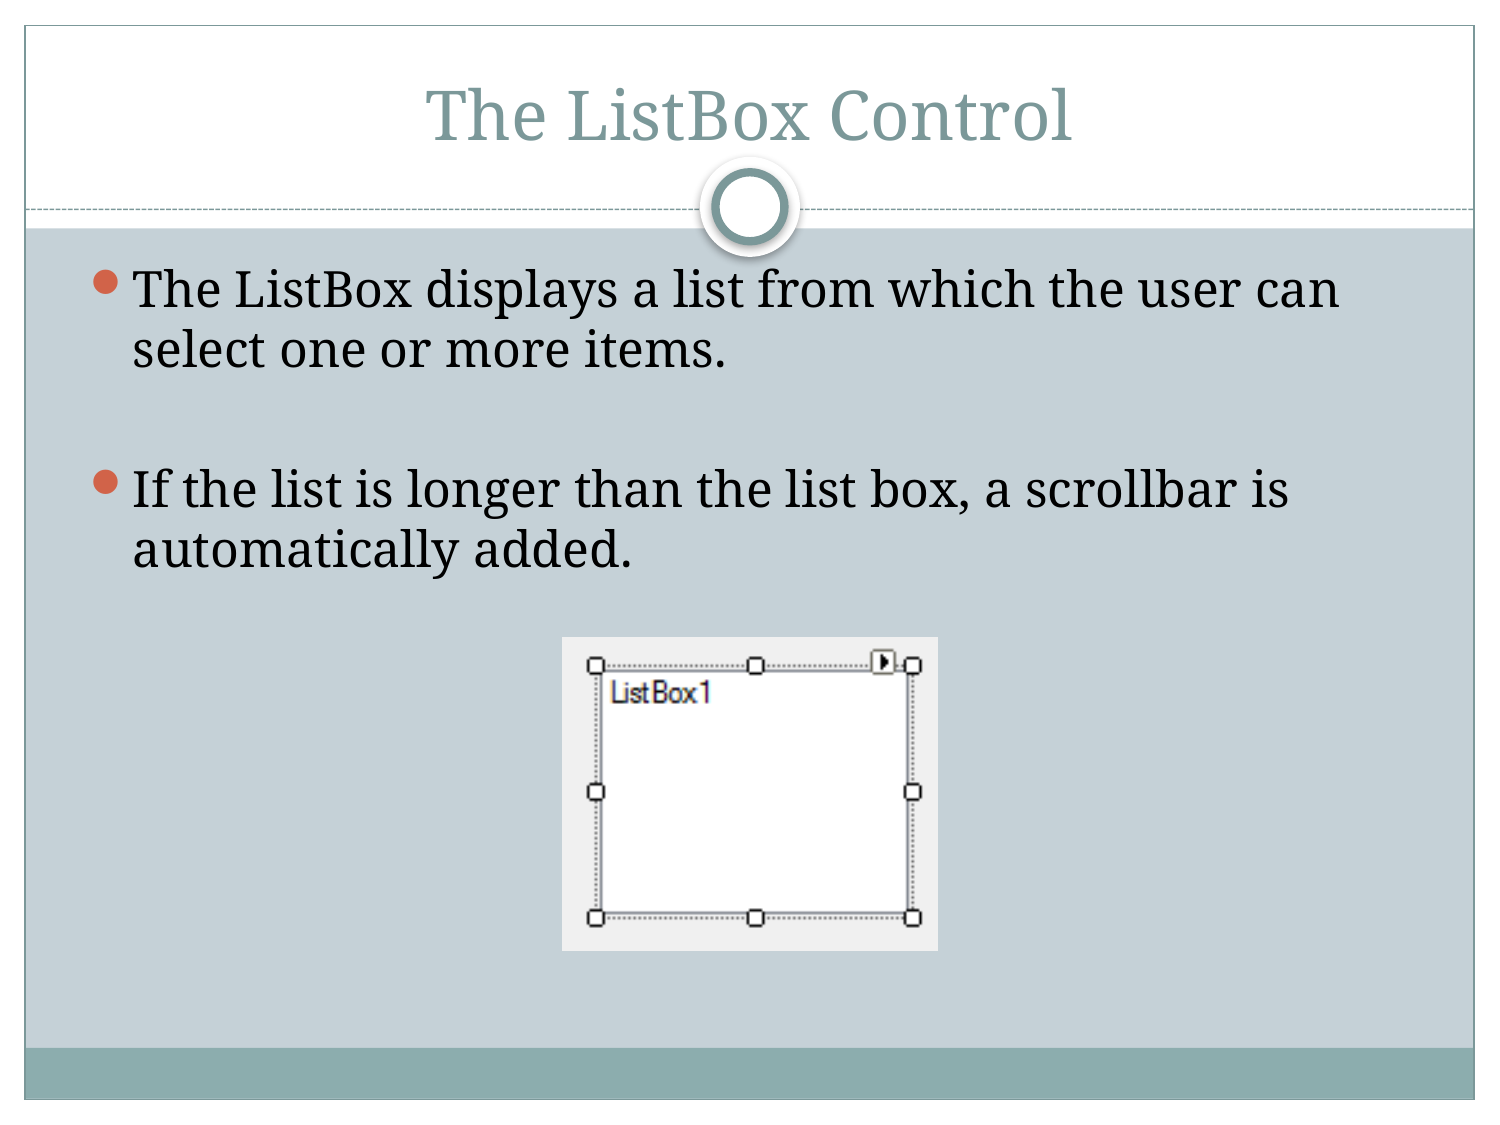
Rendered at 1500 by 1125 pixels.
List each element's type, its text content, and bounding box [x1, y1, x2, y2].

list The ListBox displays a list from which the user can select one or more items. If the list is longer than the list box, a scrollbar is automatically added. [75, 249, 1425, 588]
title The ListBox Control [49, 37, 1450, 162]
picture [562, 637, 938, 951]
